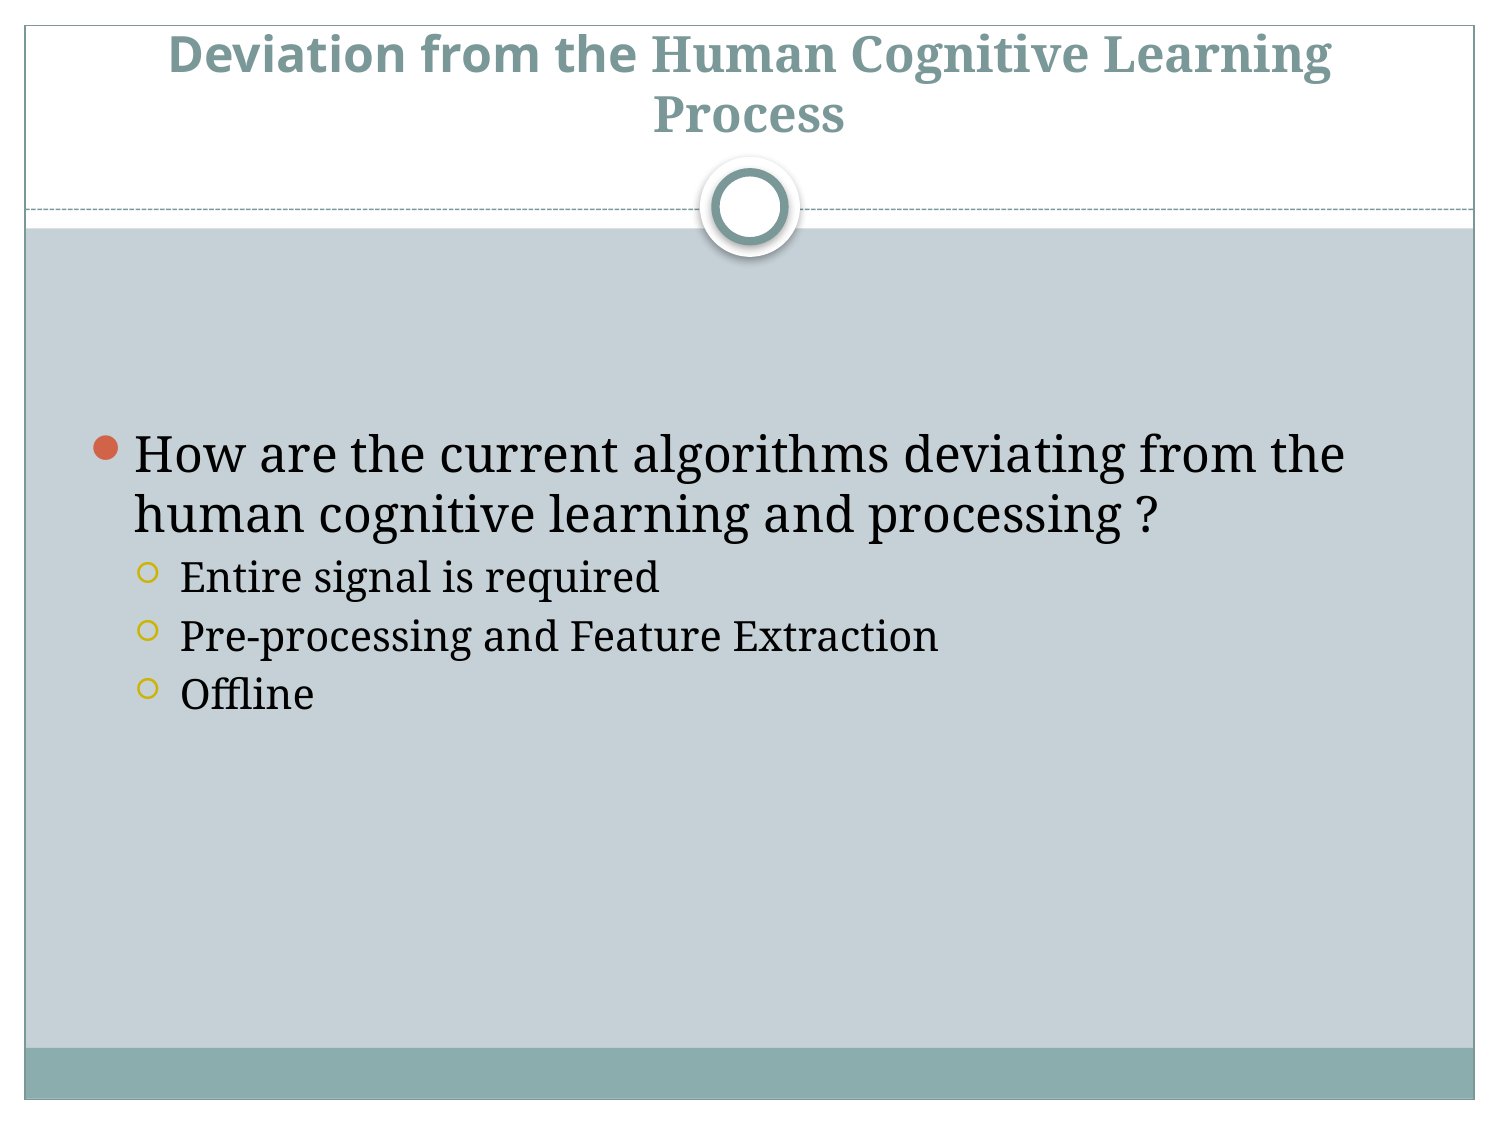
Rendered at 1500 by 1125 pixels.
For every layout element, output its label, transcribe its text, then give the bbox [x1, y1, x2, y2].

title Deviation from the Human Cognitive Learning Process [50, 25, 1450, 150]
list How are the current algorithms deviating from the human cognitive learning and processing ? Entire signal is required Pre-processing and Feature Extraction Offline [75, 415, 1425, 1125]
